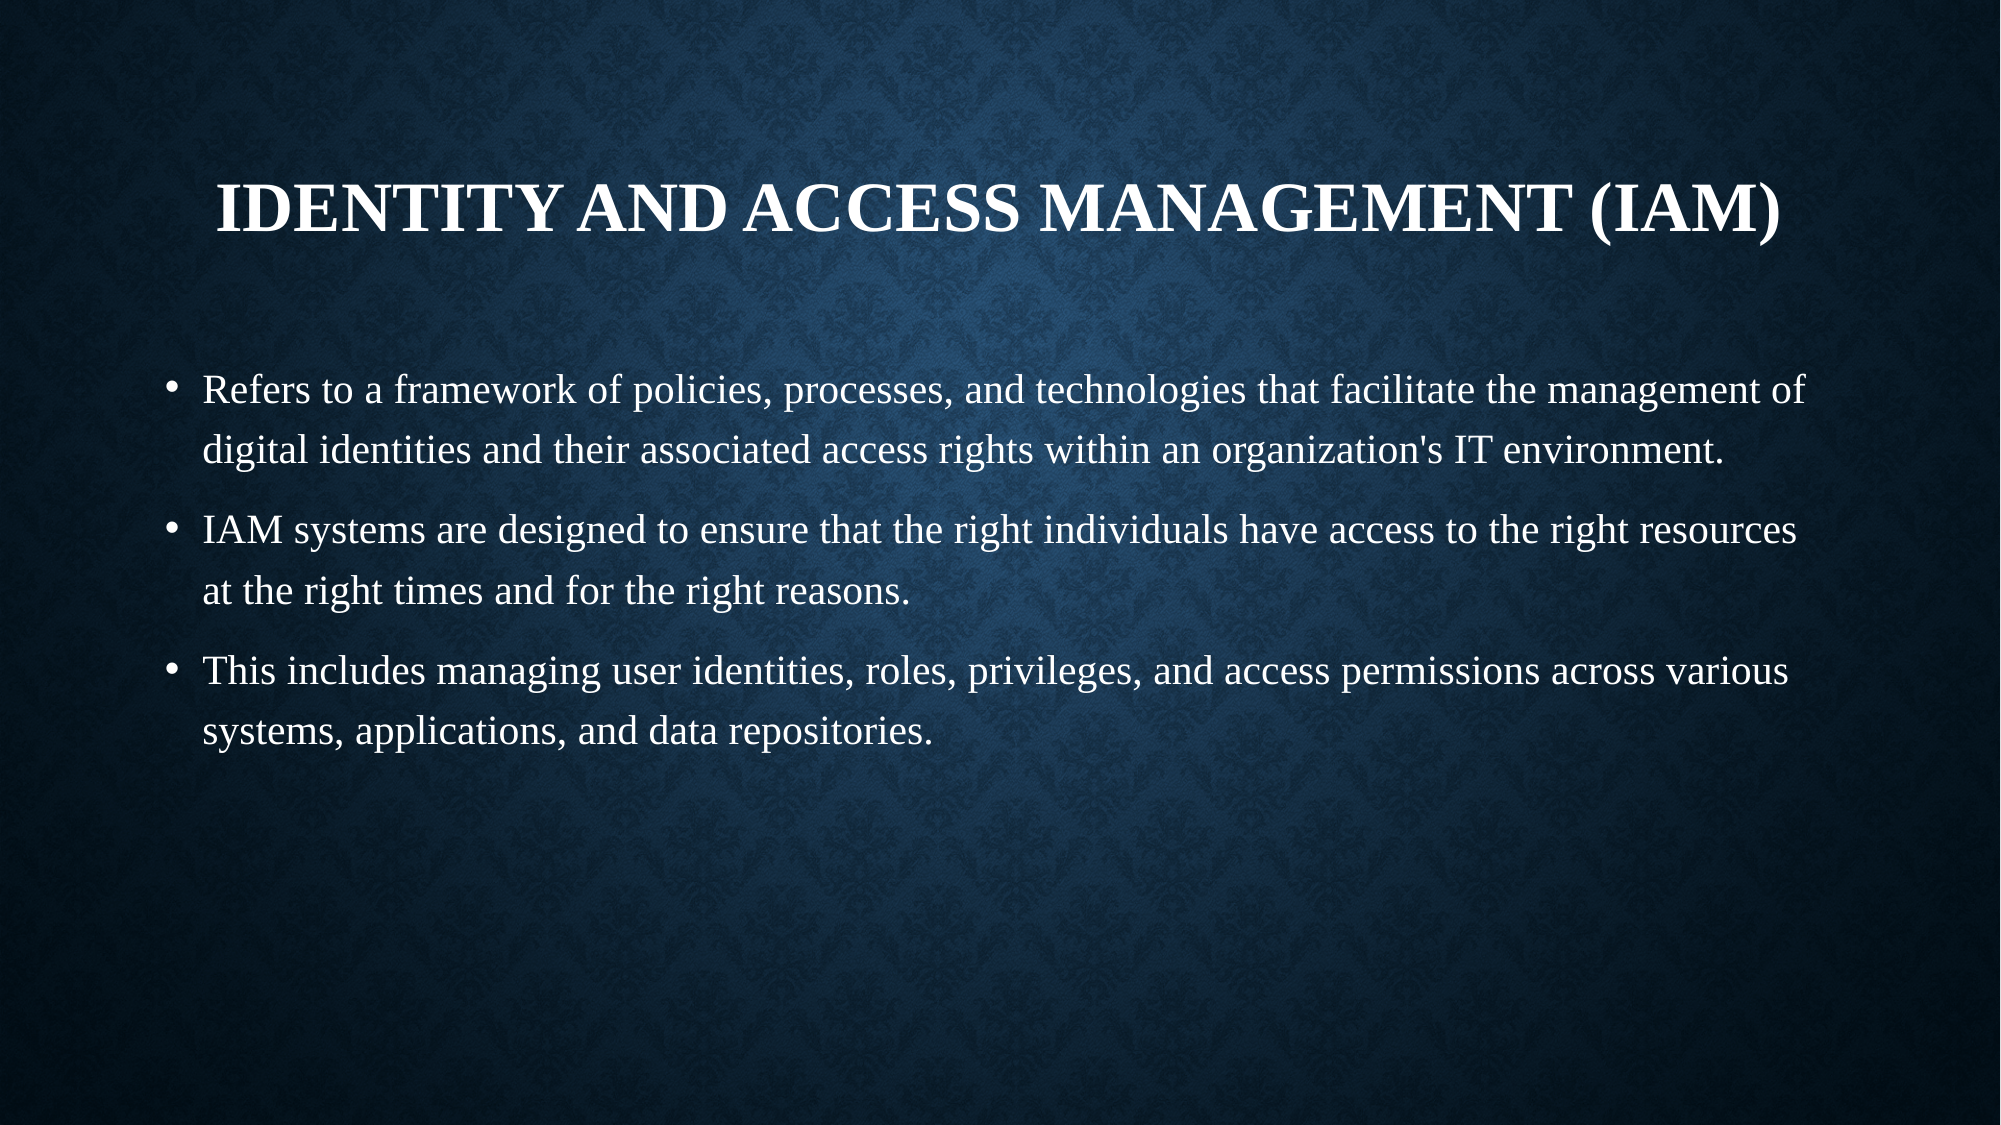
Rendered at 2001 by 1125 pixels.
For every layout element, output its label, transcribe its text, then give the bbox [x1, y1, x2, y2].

list Refers to a framework of policies, processes, and technologies that facilitate the management of digital identities and their associated access rights within an organization's IT environment. IAM systems are designed to ensure that the right individuals have access to the right resources at the right times and for the right reasons. This includes managing user identities, roles, privileges, and access permissions across various systems, applications, and data repositories. [149, 343, 1849, 950]
title Identity and Access Management (IAM) [149, 99, 1849, 318]
